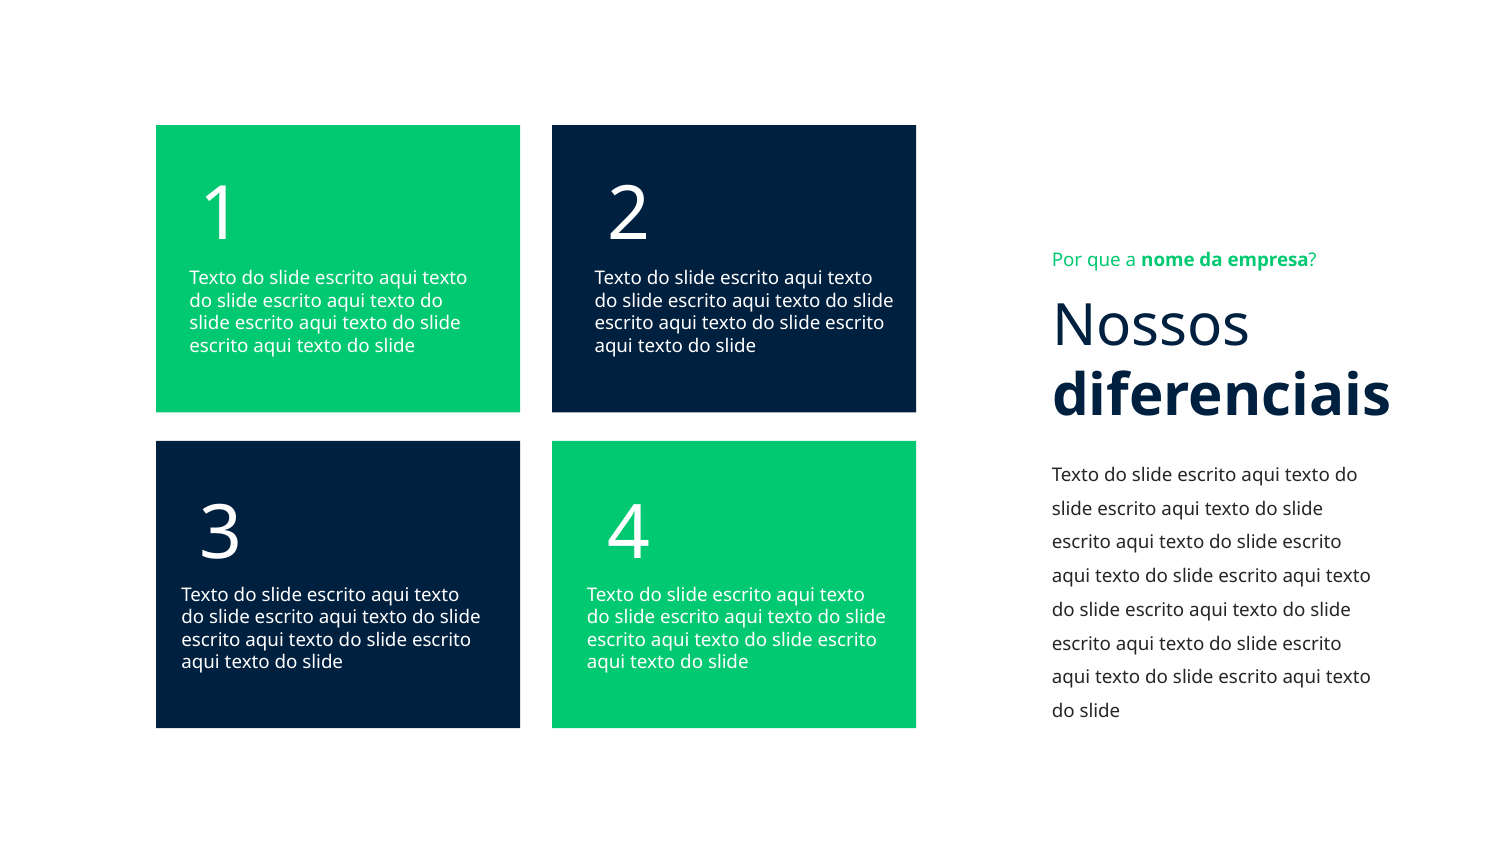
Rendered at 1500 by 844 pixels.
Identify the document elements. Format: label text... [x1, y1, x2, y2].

text_box [551, 440, 917, 729]
text_box Nossos diferenciais [1037, 280, 1469, 435]
text_box 1 [184, 157, 269, 258]
text_box 4 [592, 476, 677, 574]
text_box Texto do slide escrito aqui texto do slide escrito aqui texto do slide escrito aqui texto do slide escrito aqui texto do slide escrito aqui texto do slide escrito aqui texto do slide escrito aqui texto do slide escrito aqui texto do slide escrito aqui texto do slide [1037, 444, 1387, 729]
text_box Texto do slide escrito aqui texto do slide escrito aqui texto do slide escrito aqui texto do slide escrito aqui texto do slide [174, 258, 503, 364]
text_box Texto do slide escrito aqui texto do slide escrito aqui texto do slide escrito aqui texto do slide escrito aqui texto do slide [572, 574, 901, 680]
text_box [155, 440, 521, 729]
text_box [155, 124, 521, 413]
text_box Texto do slide escrito aqui texto do slide escrito aqui texto do slide escrito aqui texto do slide escrito aqui texto do slide [579, 258, 909, 364]
text_box 3 [184, 476, 269, 574]
text_box [551, 124, 917, 413]
text_box Texto do slide escrito aqui texto do slide escrito aqui texto do slide escrito aqui texto do slide escrito aqui texto do slide [166, 574, 496, 680]
text_box Por que a nome da empresa? [1037, 239, 1387, 278]
text_box 2 [592, 157, 677, 258]
